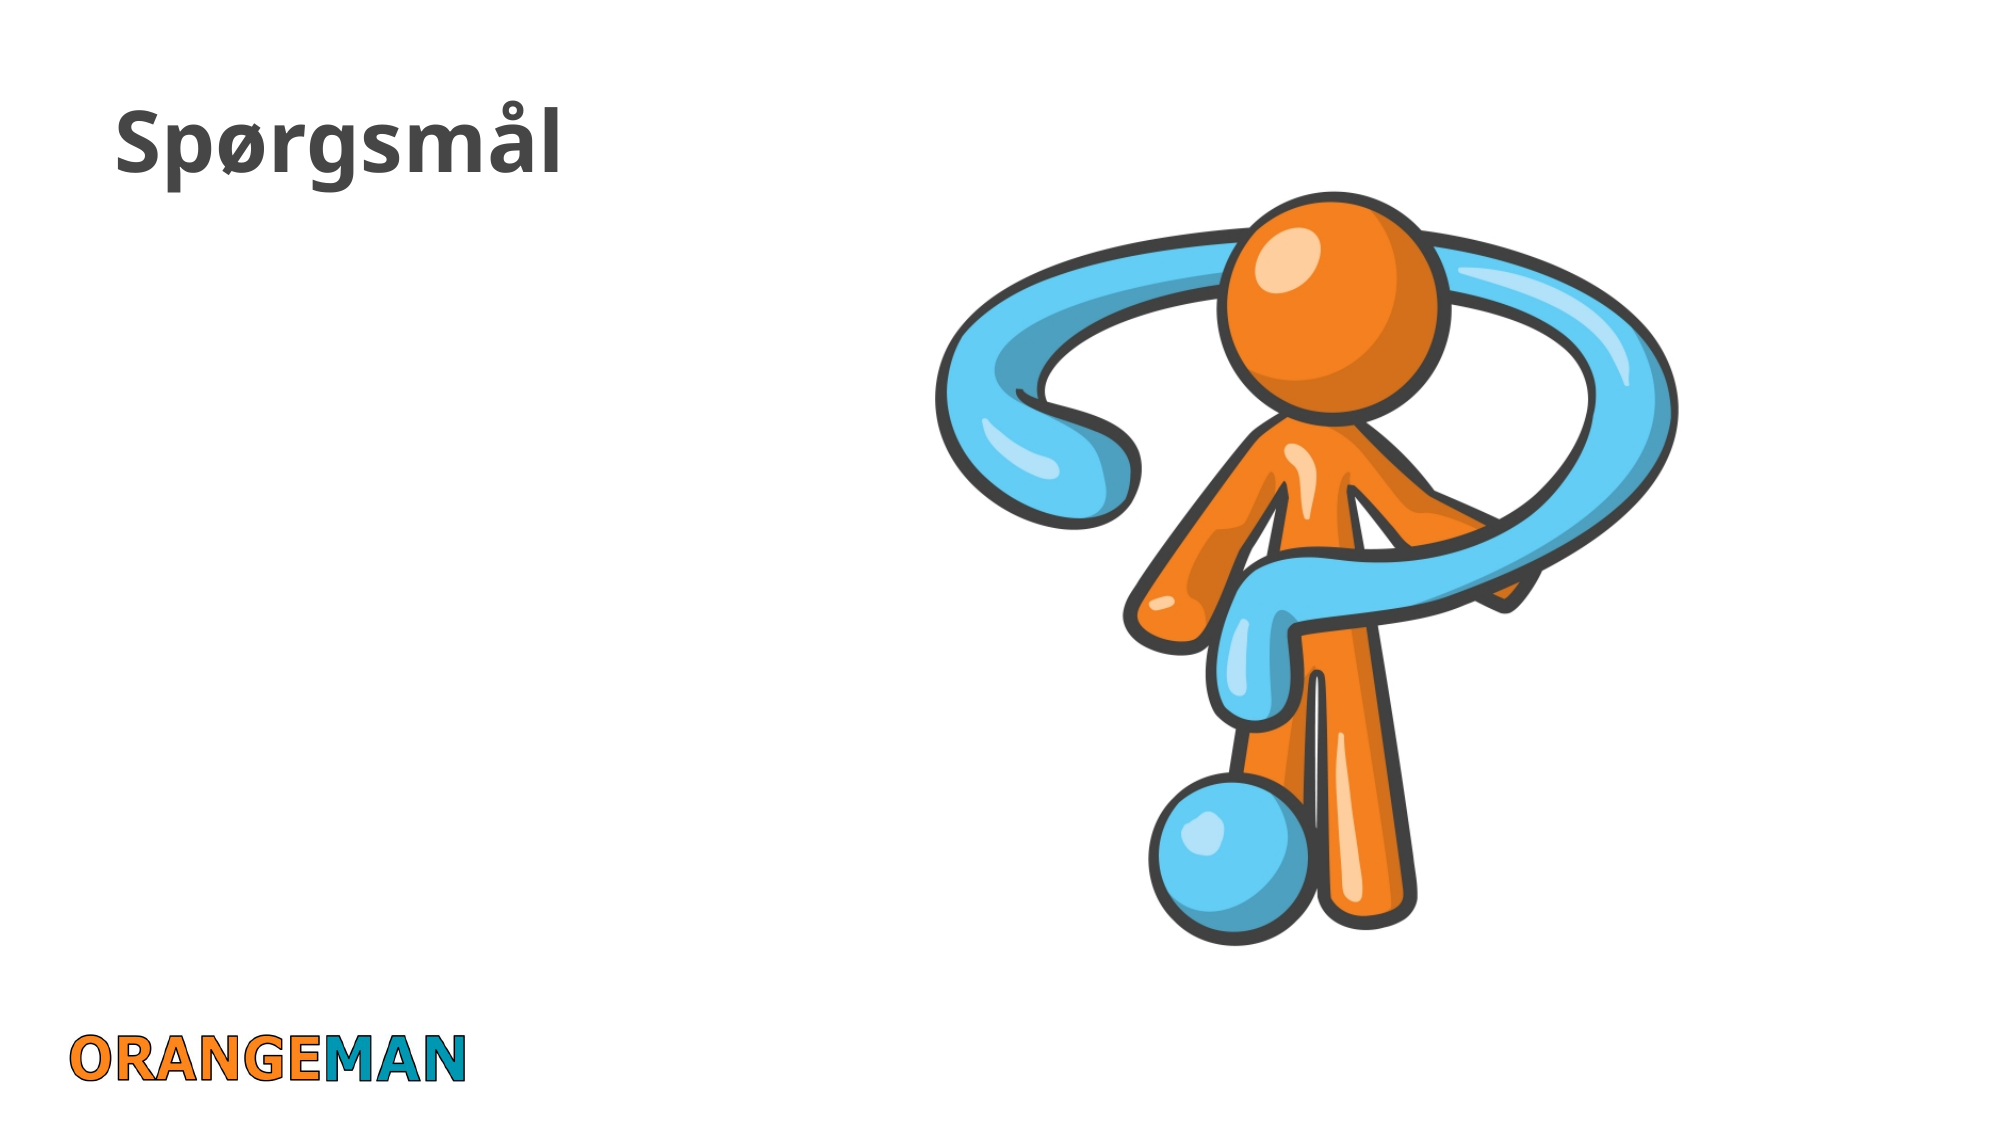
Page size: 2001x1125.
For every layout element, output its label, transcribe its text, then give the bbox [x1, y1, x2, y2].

picture [69, 1034, 467, 1082]
picture [917, 160, 1717, 960]
title Spørgsmål [99, 45, 1900, 233]
